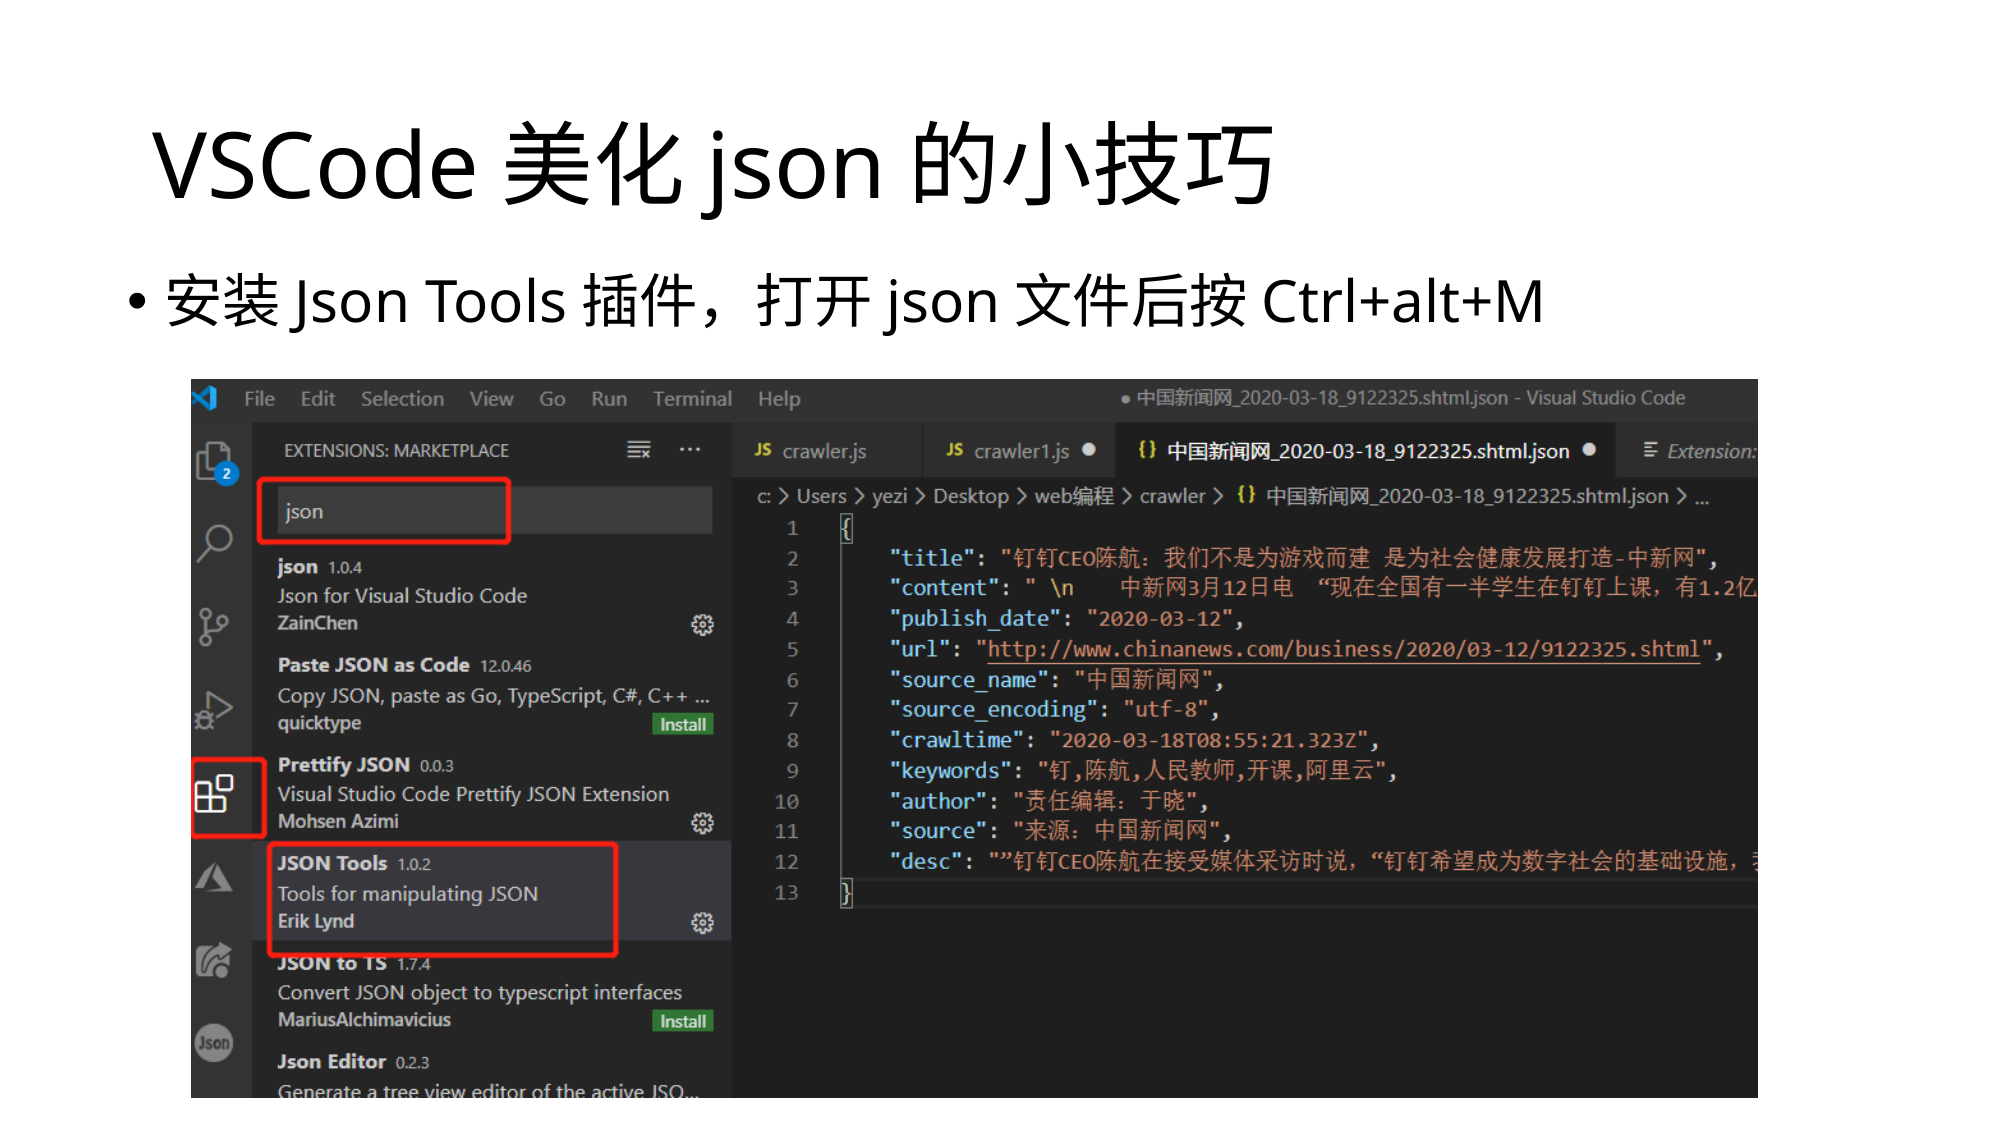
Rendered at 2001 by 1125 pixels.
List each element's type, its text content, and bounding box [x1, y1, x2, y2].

title VSCode美化json的小技巧 [137, 59, 1863, 278]
picture [191, 379, 1758, 1098]
list 安装Json Tools插件，打开json文件后按Ctrl+alt+M [112, 264, 1838, 979]
